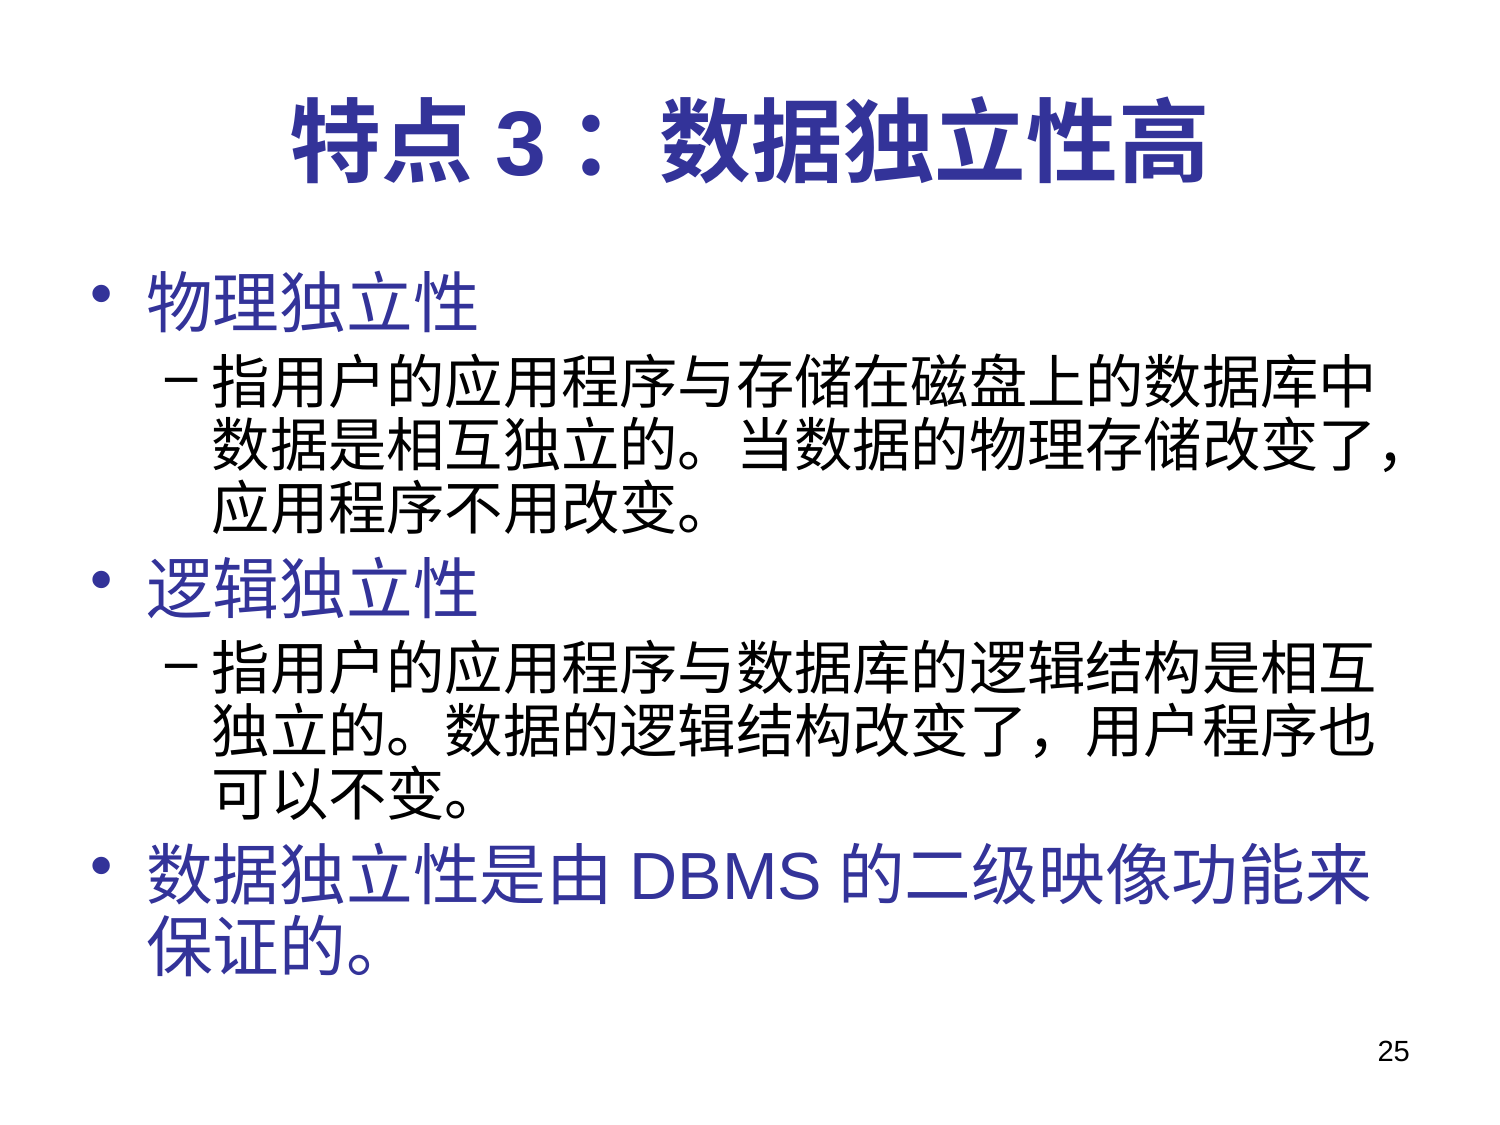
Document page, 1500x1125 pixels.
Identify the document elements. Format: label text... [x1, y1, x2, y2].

slide_number 25 [1074, 1024, 1426, 1103]
title 特点3：数据独立性高 [75, 45, 1425, 233]
list 物理独立性 指用户的应用程序与存储在磁盘上的数据库中数据是相互独立的。当数据的物理存储改变了，应用程序不用改变。 逻辑独立性 指用户的应用程序与数据库的逻辑结构是相互独立的。数据的逻辑结构改变了，用户程序也可以不变。 数据独立性是由DBMS的二级映像功能来保证的。 [75, 262, 1425, 1005]
